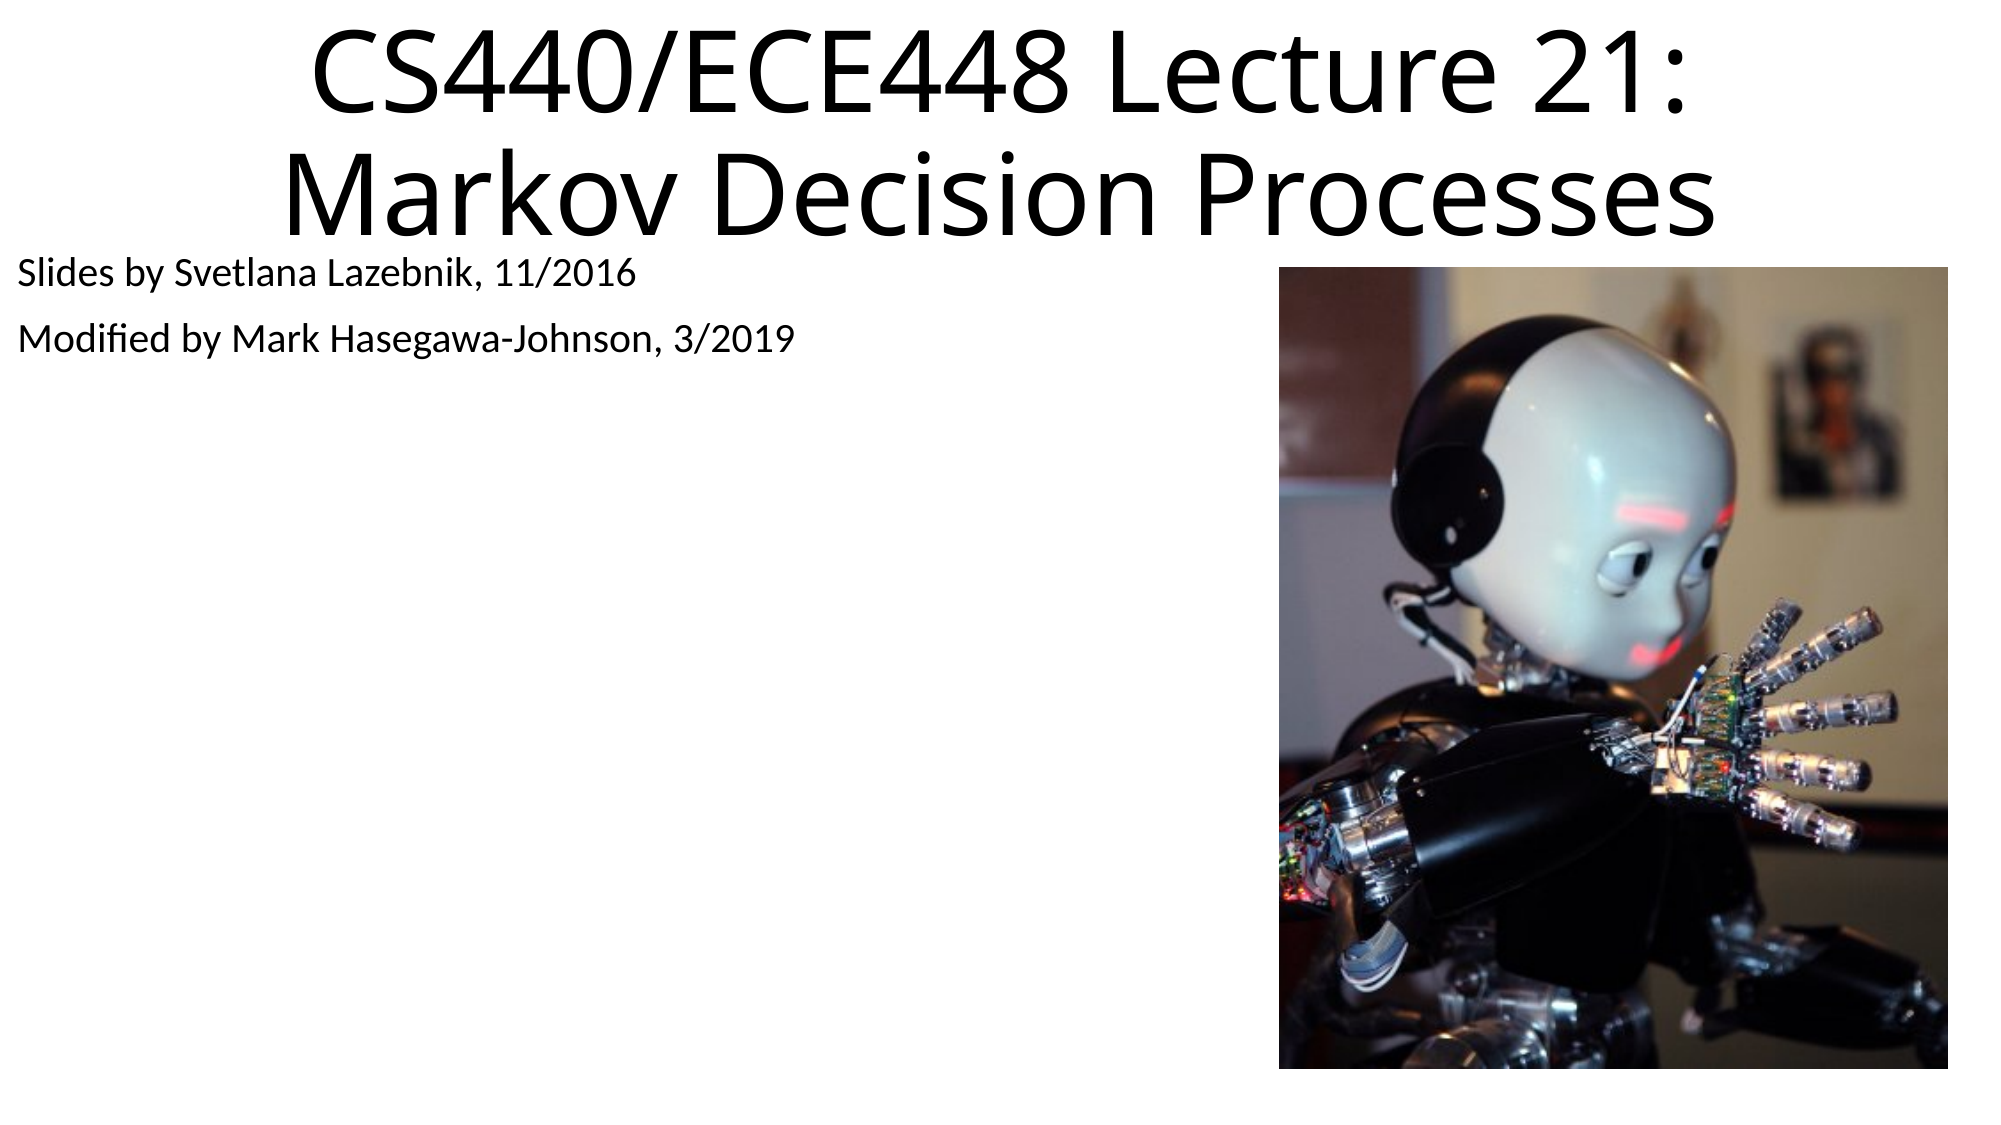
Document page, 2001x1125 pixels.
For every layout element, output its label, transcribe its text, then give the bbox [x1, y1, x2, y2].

subtitle Slides by Svetlana Lazebnik, 11/2016 Modified by Mark Hasegawa-Johnson, 3/2019 [2, 243, 855, 373]
picture [1279, 267, 1948, 1069]
title CS440/ECE448 Lecture 21: Markov Decision Processes [249, 4, 1750, 268]
